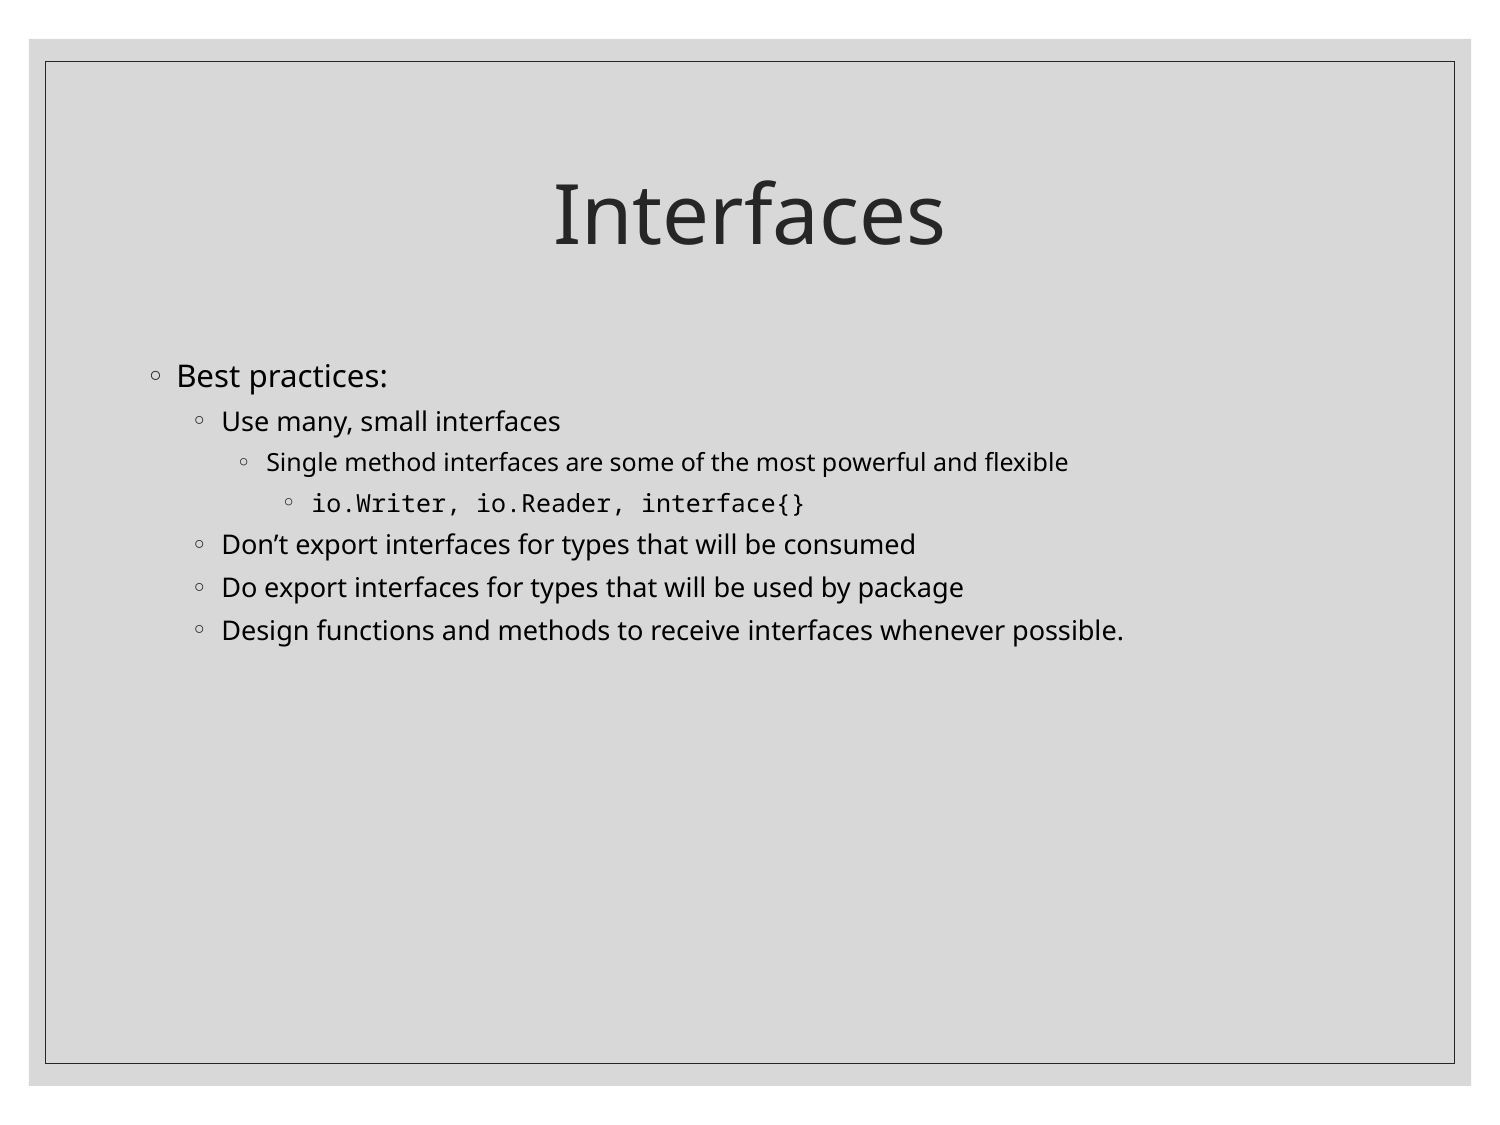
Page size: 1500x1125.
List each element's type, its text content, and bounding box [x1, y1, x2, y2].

list Best practices: Use many, small interfaces Single method interfaces are some of the most powerful and flexible io.Writer, io.Reader, interface{} Don’t export interfaces for types that will be consumed Do export interfaces for types that will be used by package Design functions and methods to receive interfaces whenever possible. [131, 345, 1369, 977]
title Interfaces [131, 105, 1369, 331]
